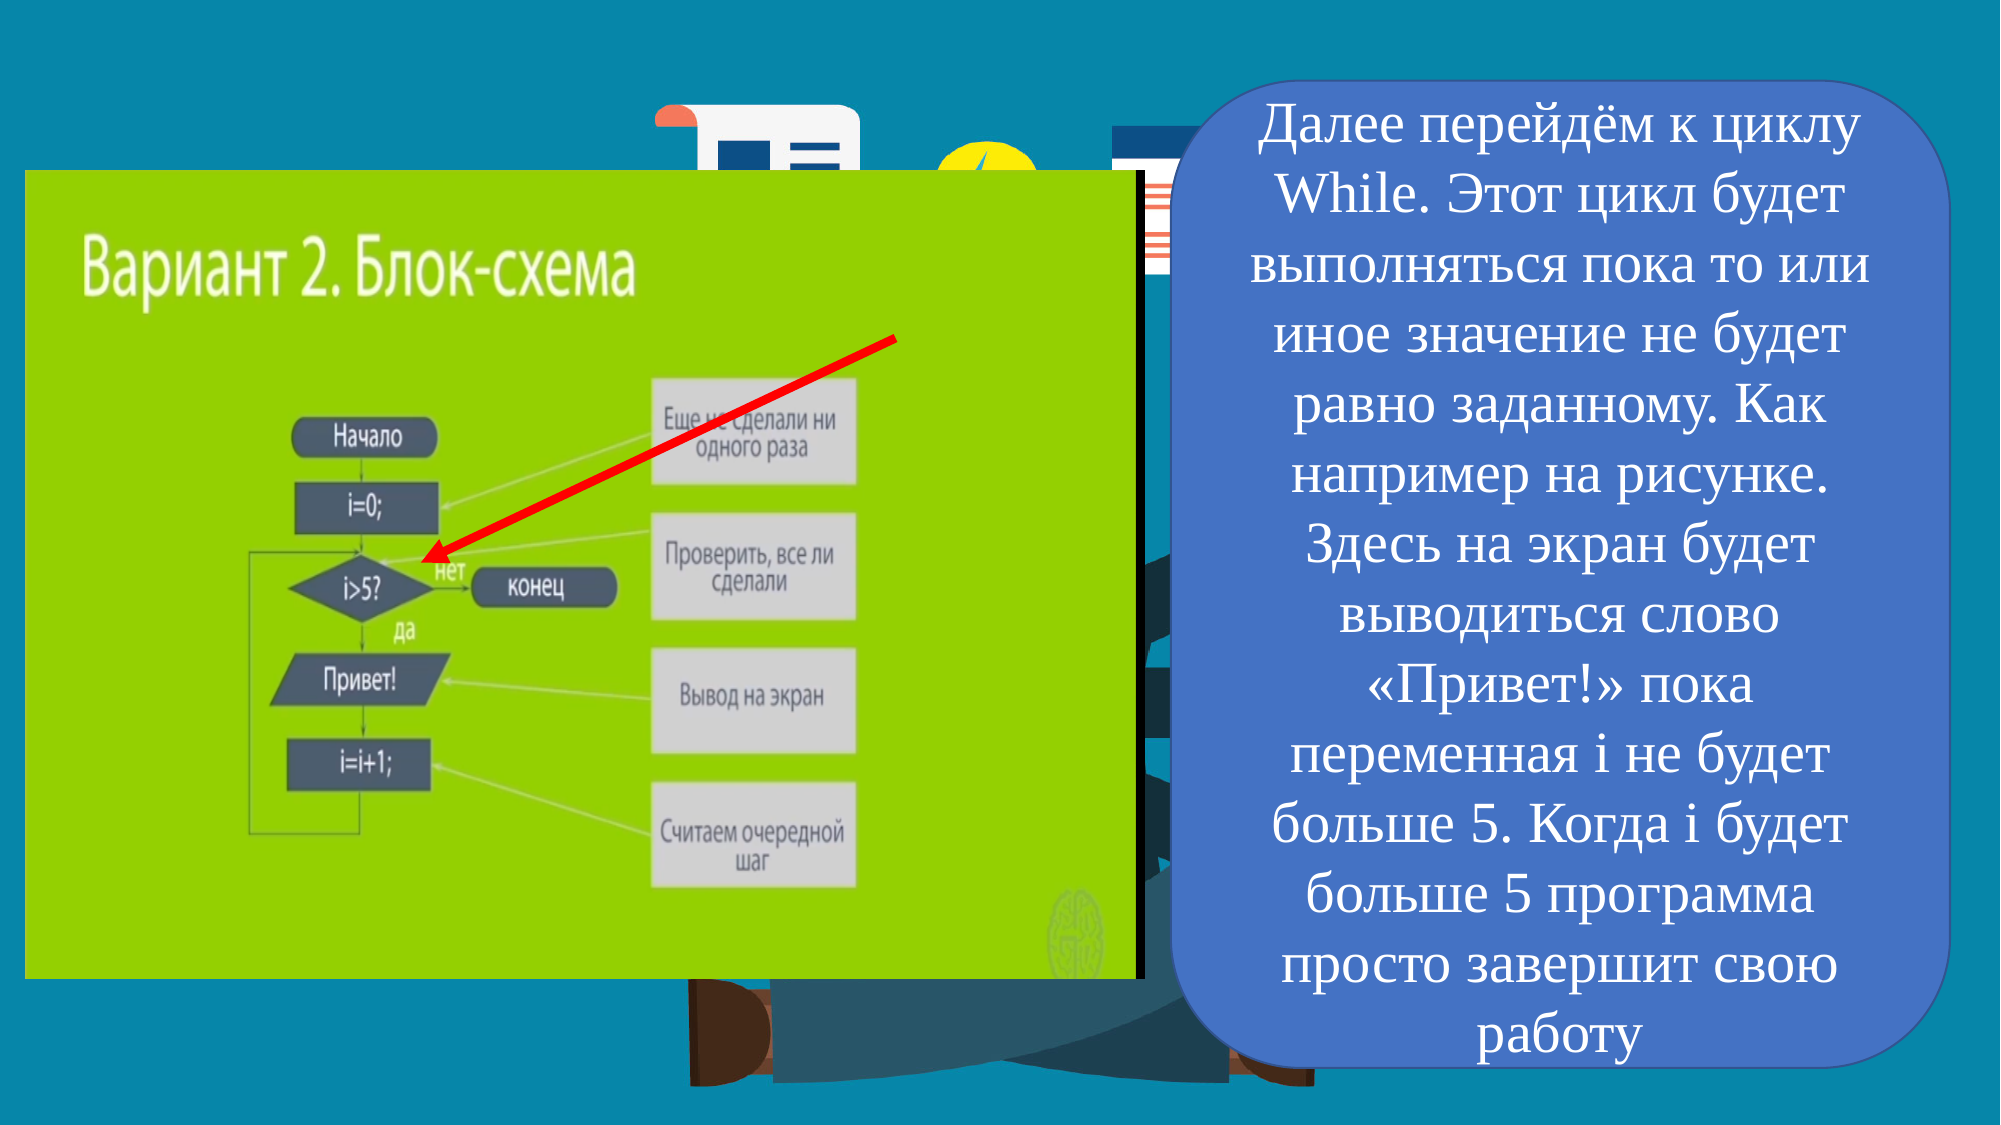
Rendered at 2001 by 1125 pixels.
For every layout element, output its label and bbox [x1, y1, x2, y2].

picture [26, 80, 1950, 1086]
text_box [420, 337, 896, 563]
